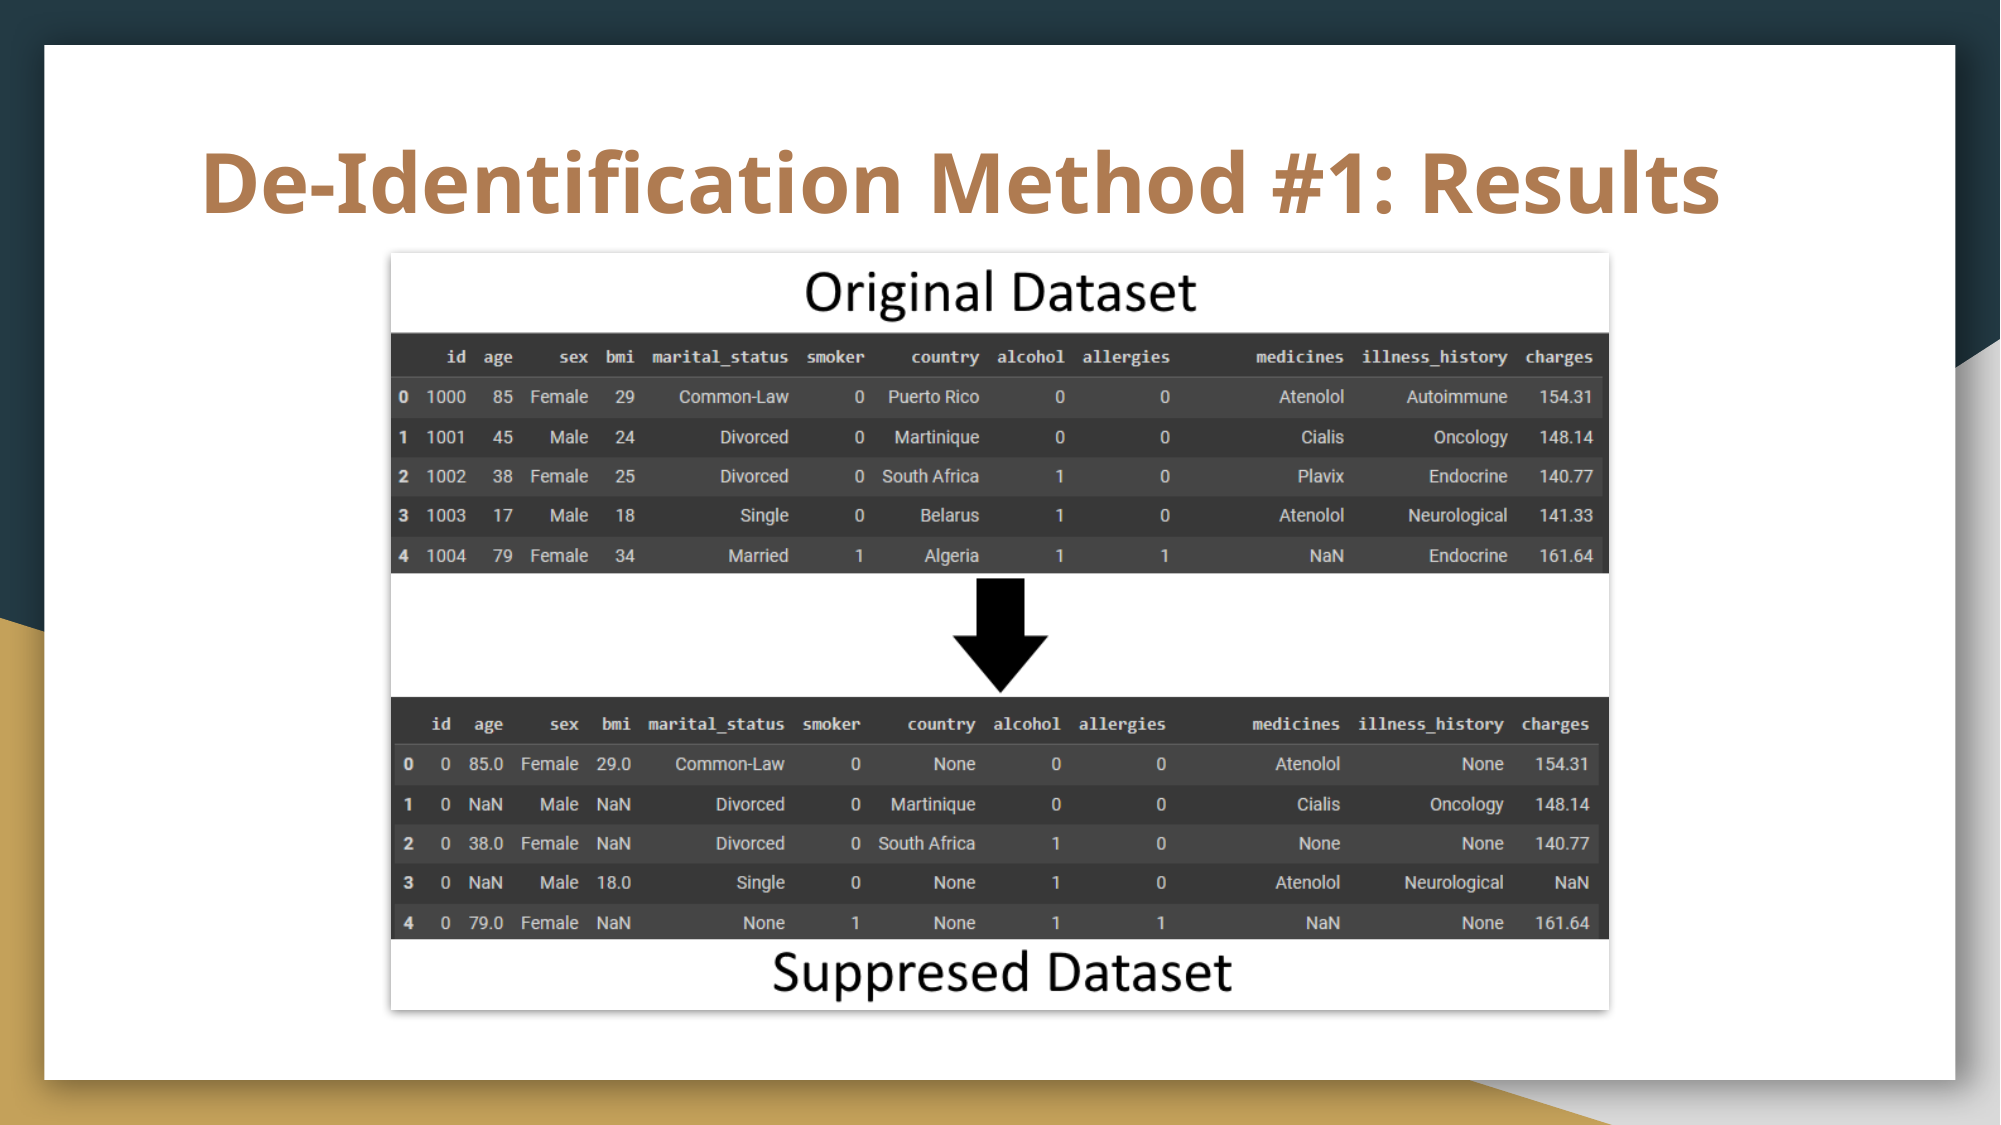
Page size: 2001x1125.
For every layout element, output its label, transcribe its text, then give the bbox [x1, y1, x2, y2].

picture [391, 253, 1609, 1011]
title De-Identification Method #1: Results [179, 109, 1821, 319]
